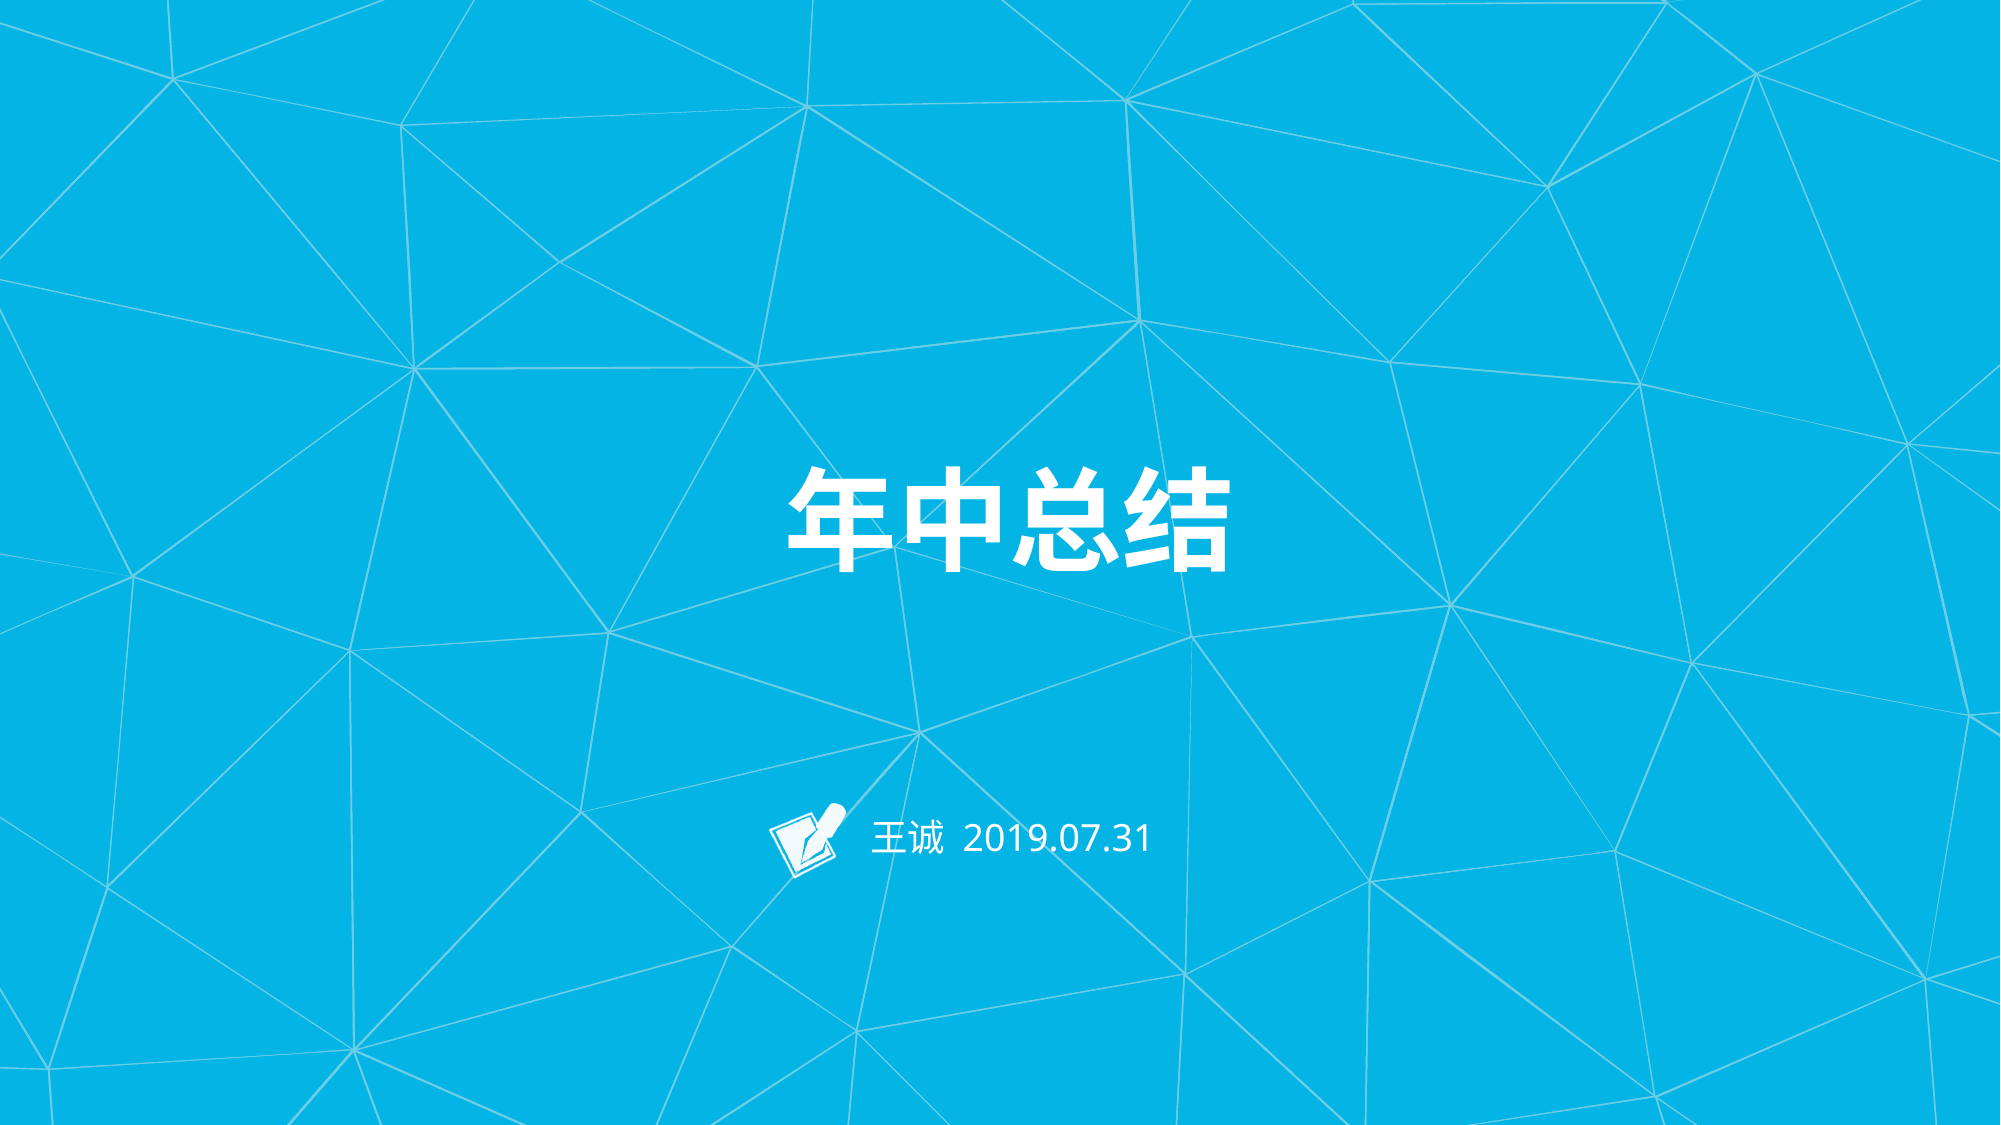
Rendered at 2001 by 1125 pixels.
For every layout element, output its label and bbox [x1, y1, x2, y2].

picture [770, 804, 850, 878]
text_box [0, 0, 2000, 1125]
